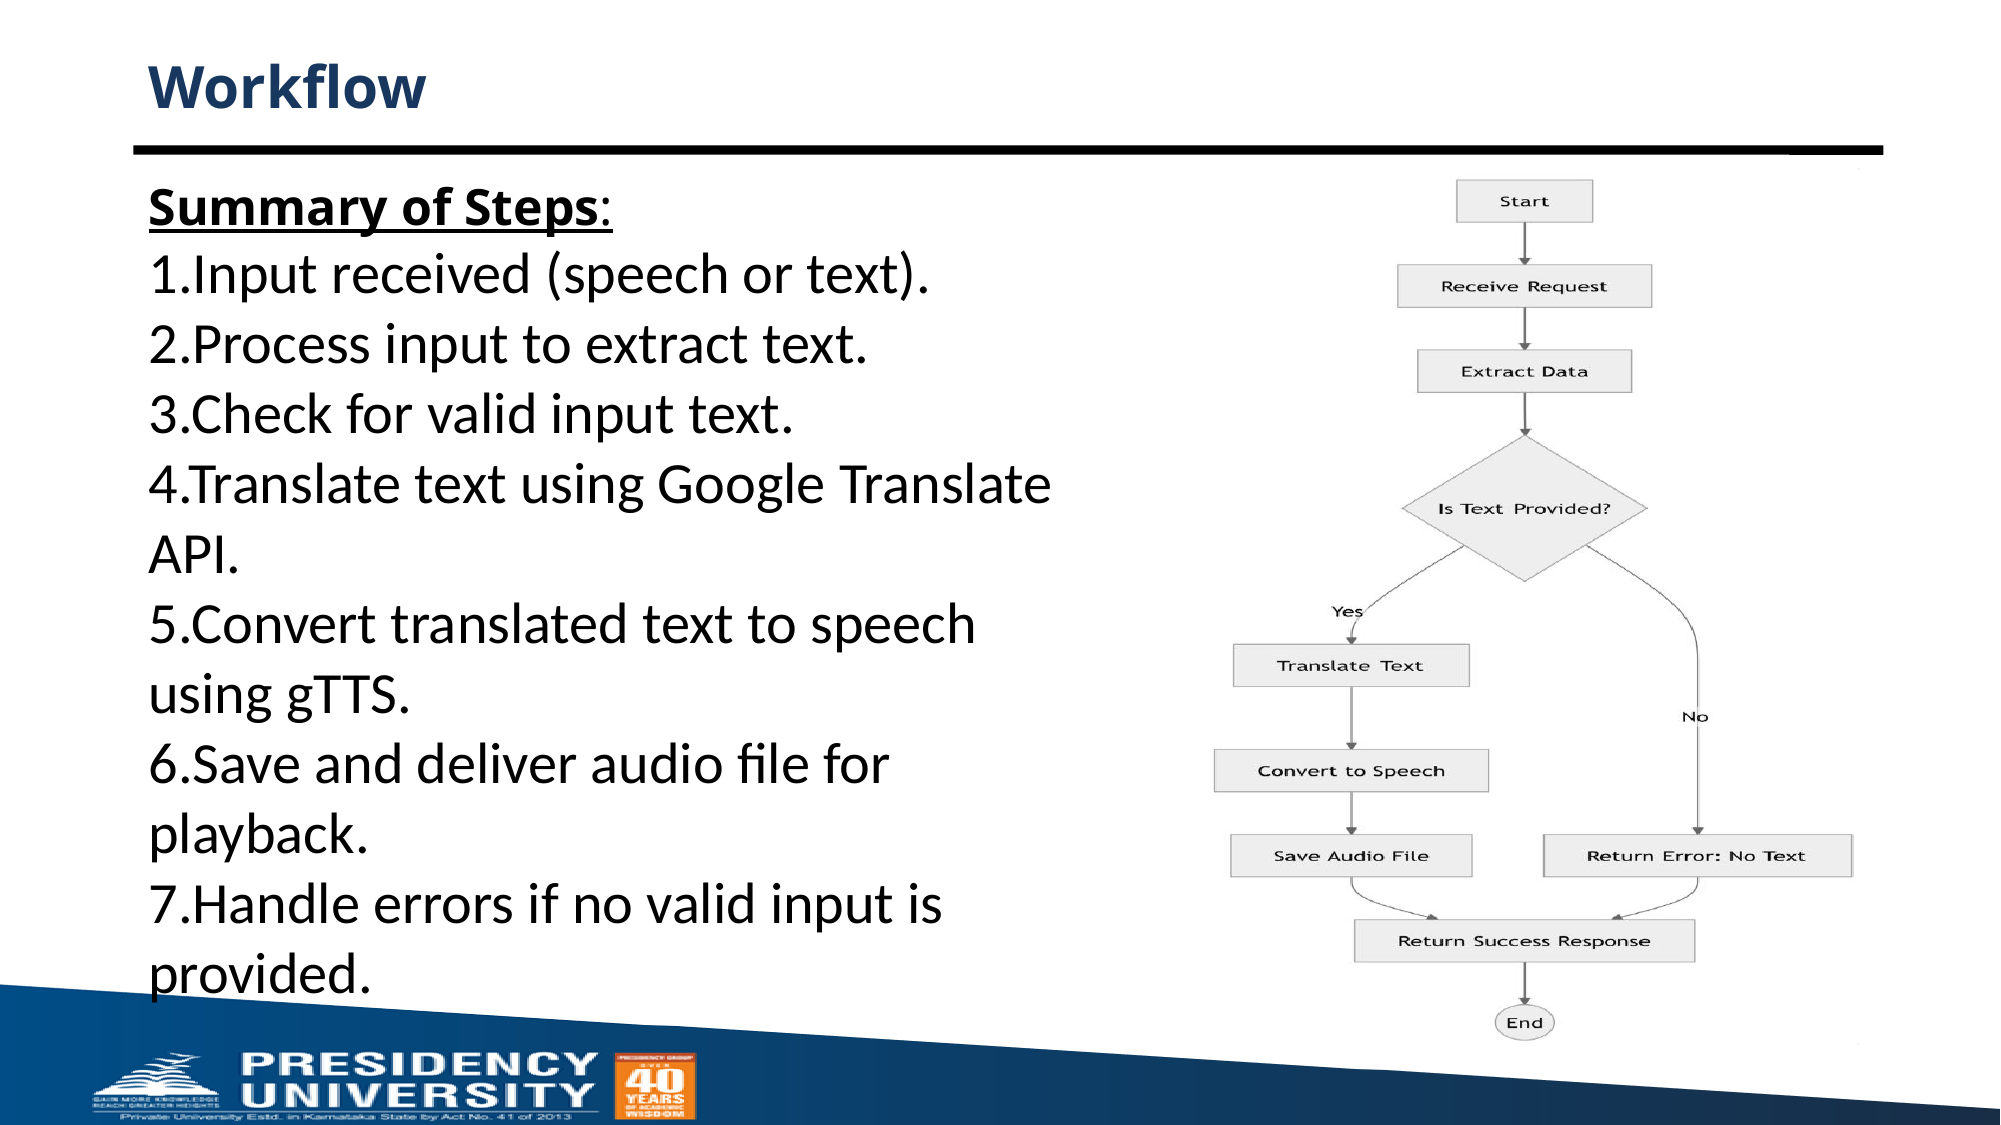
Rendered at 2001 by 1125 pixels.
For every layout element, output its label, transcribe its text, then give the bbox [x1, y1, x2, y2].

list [1203, 168, 1860, 1046]
picture [0, 982, 2000, 1125]
text_box Summary of Steps: 1.Input received (speech or text). 2.Process input to extract text. 3.Check for valid input text. 4.Translate text using Google Translate API. 5.Convert translated text to speech using gTTS. 6.Save and deliver audio file for playback. 7.Handle errors if no valid input is provided. [133, 167, 1130, 1058]
title Workflow [133, 45, 1884, 125]
